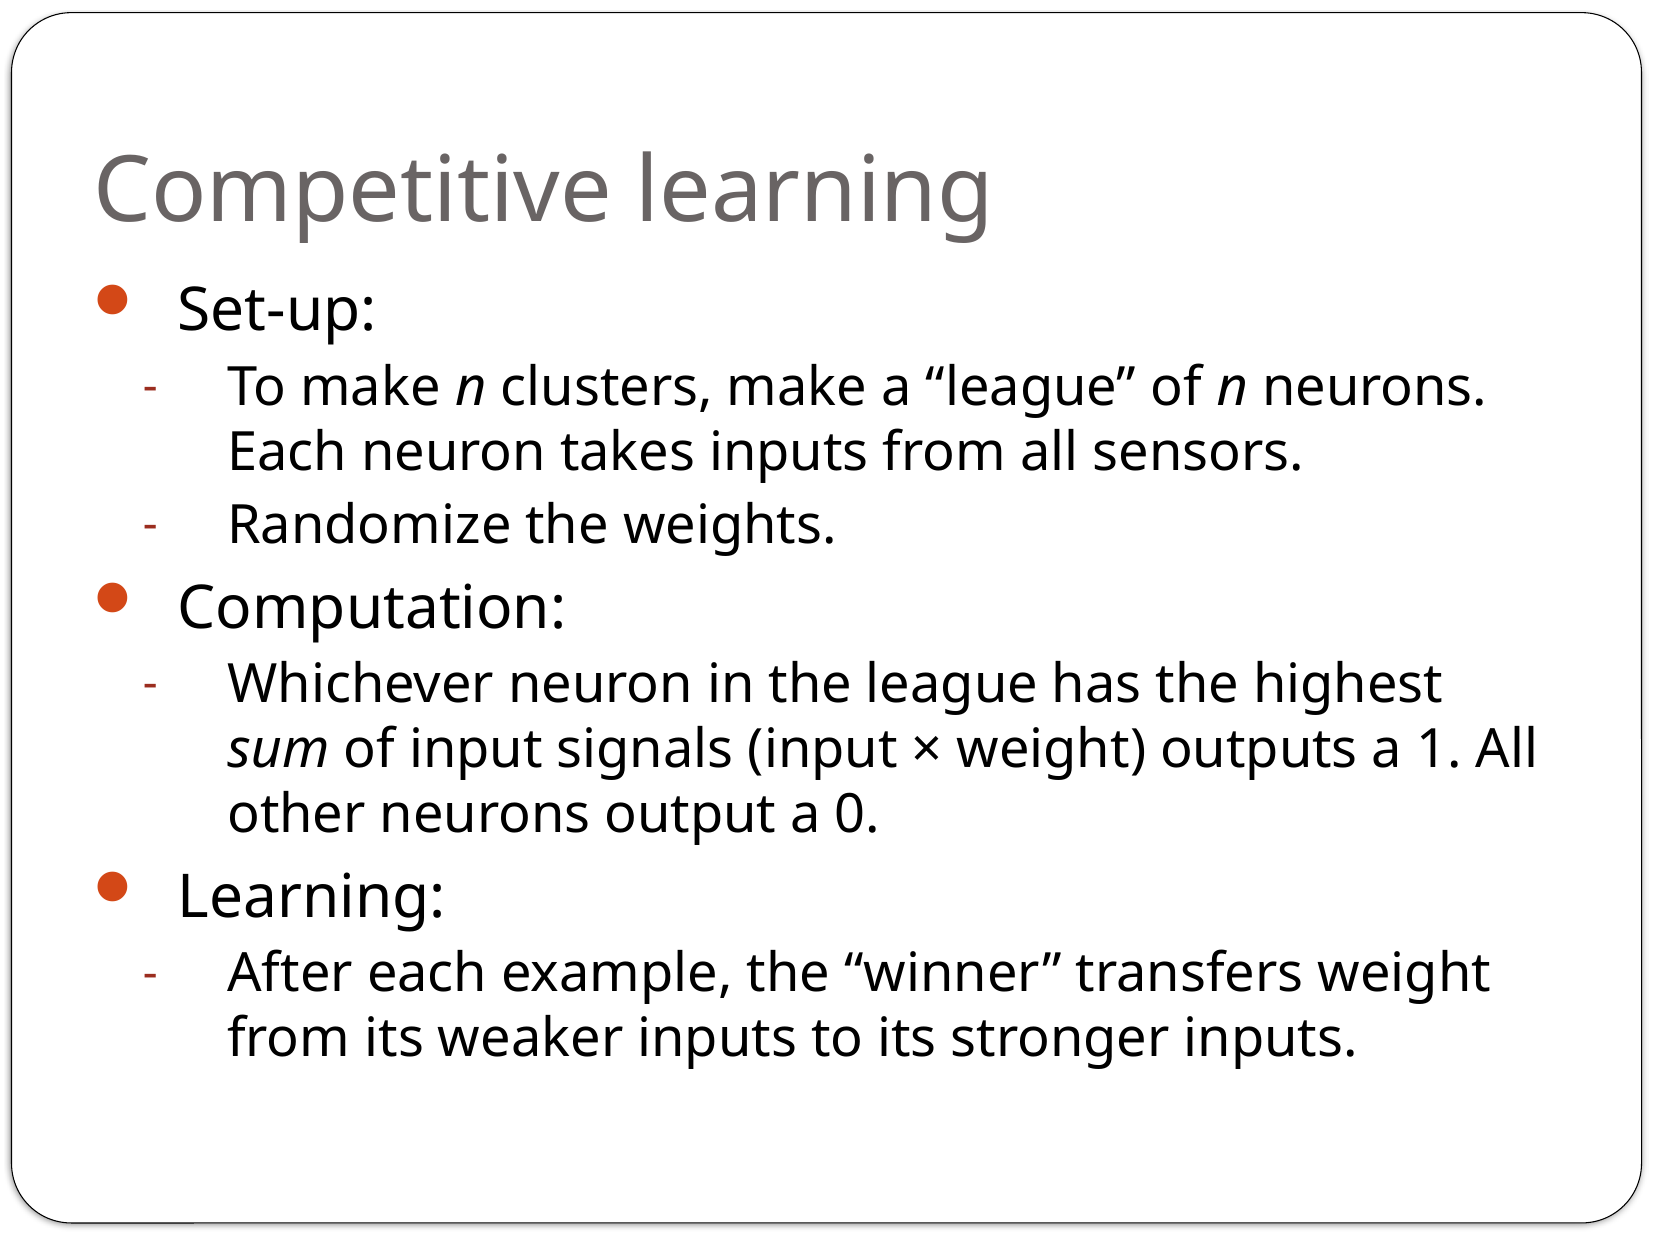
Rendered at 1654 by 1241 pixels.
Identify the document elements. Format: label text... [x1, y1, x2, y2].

title Competitive learning [76, 49, 1571, 257]
list Set-up: To make n clusters, make a “league” of n neurons. Each neuron takes inputs from all sensors. Randomize the weights. Computation: Whichever neuron in the league has the highest sum of input signals (input × weight) outputs a 1. All other neurons output a 0. Learning: After each example, the “winner” transfers weight from its weaker inputs to its stronger inputs. [76, 261, 1571, 1089]
